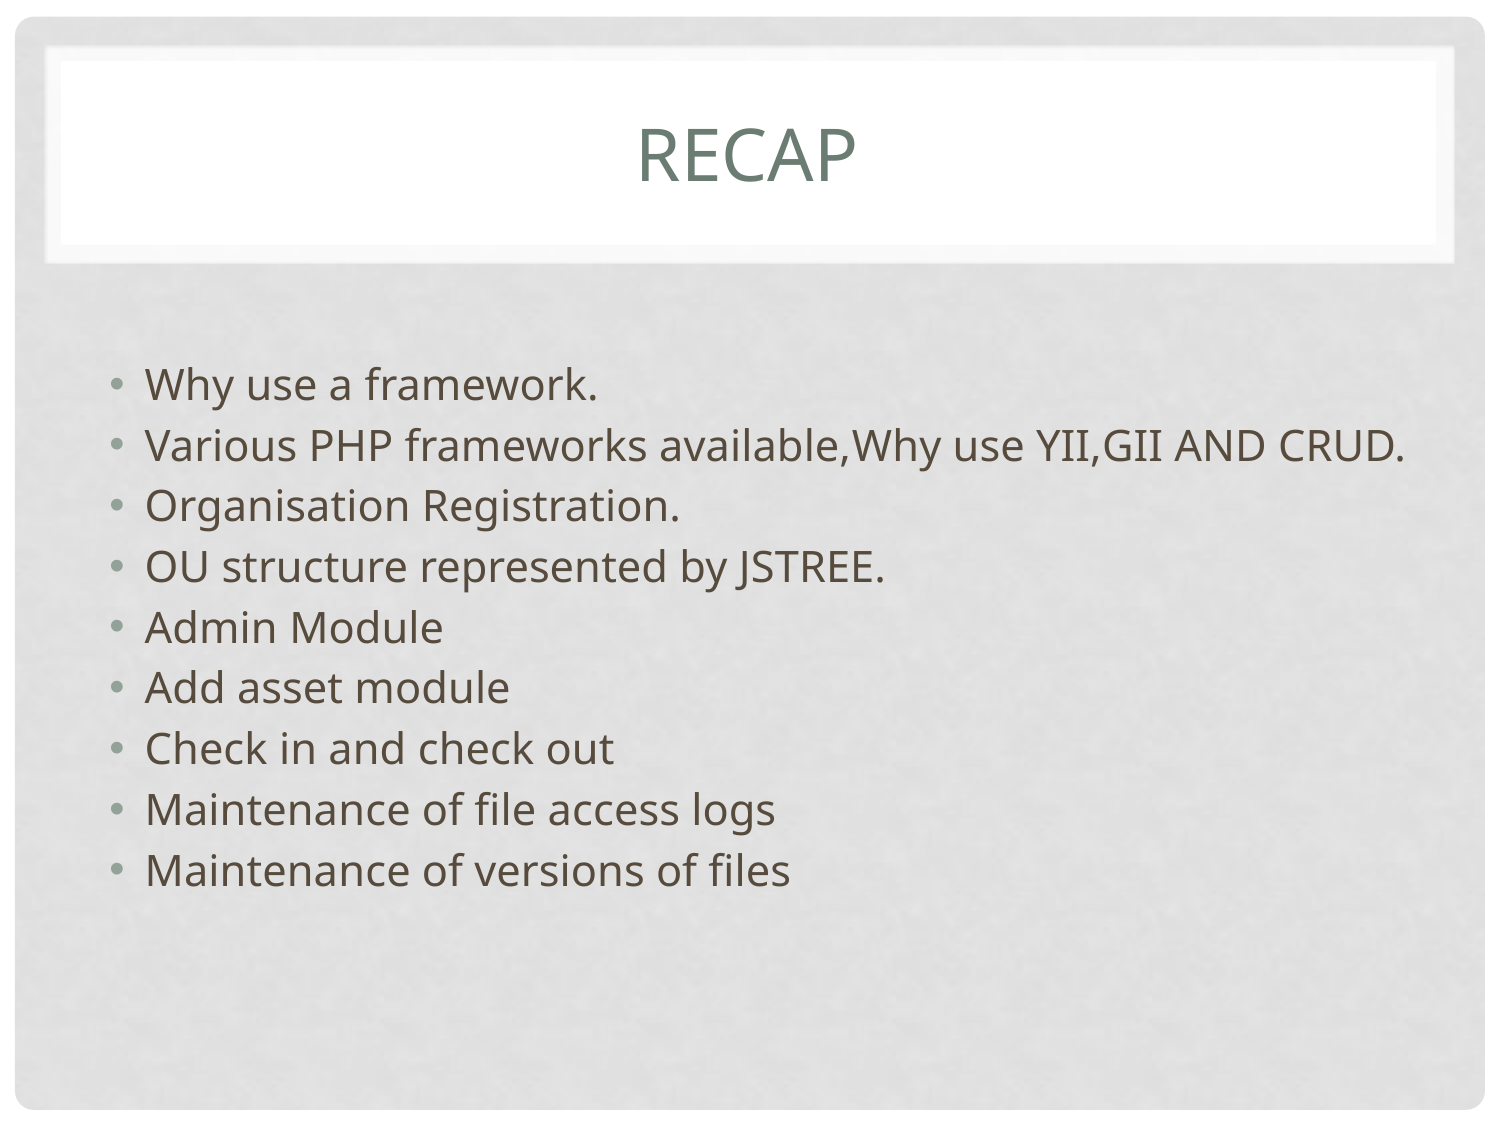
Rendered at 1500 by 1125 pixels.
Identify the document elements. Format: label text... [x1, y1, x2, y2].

title RECAP [69, 66, 1425, 238]
list Why use a framework. Various PHP frameworks available,Why use YII,GII AND CRUD. Organisation Registration. OU structure represented by JSTREE. Admin Module Add asset module Check in and check out Maintenance of file access logs Maintenance of versions of files [76, 219, 1427, 938]
